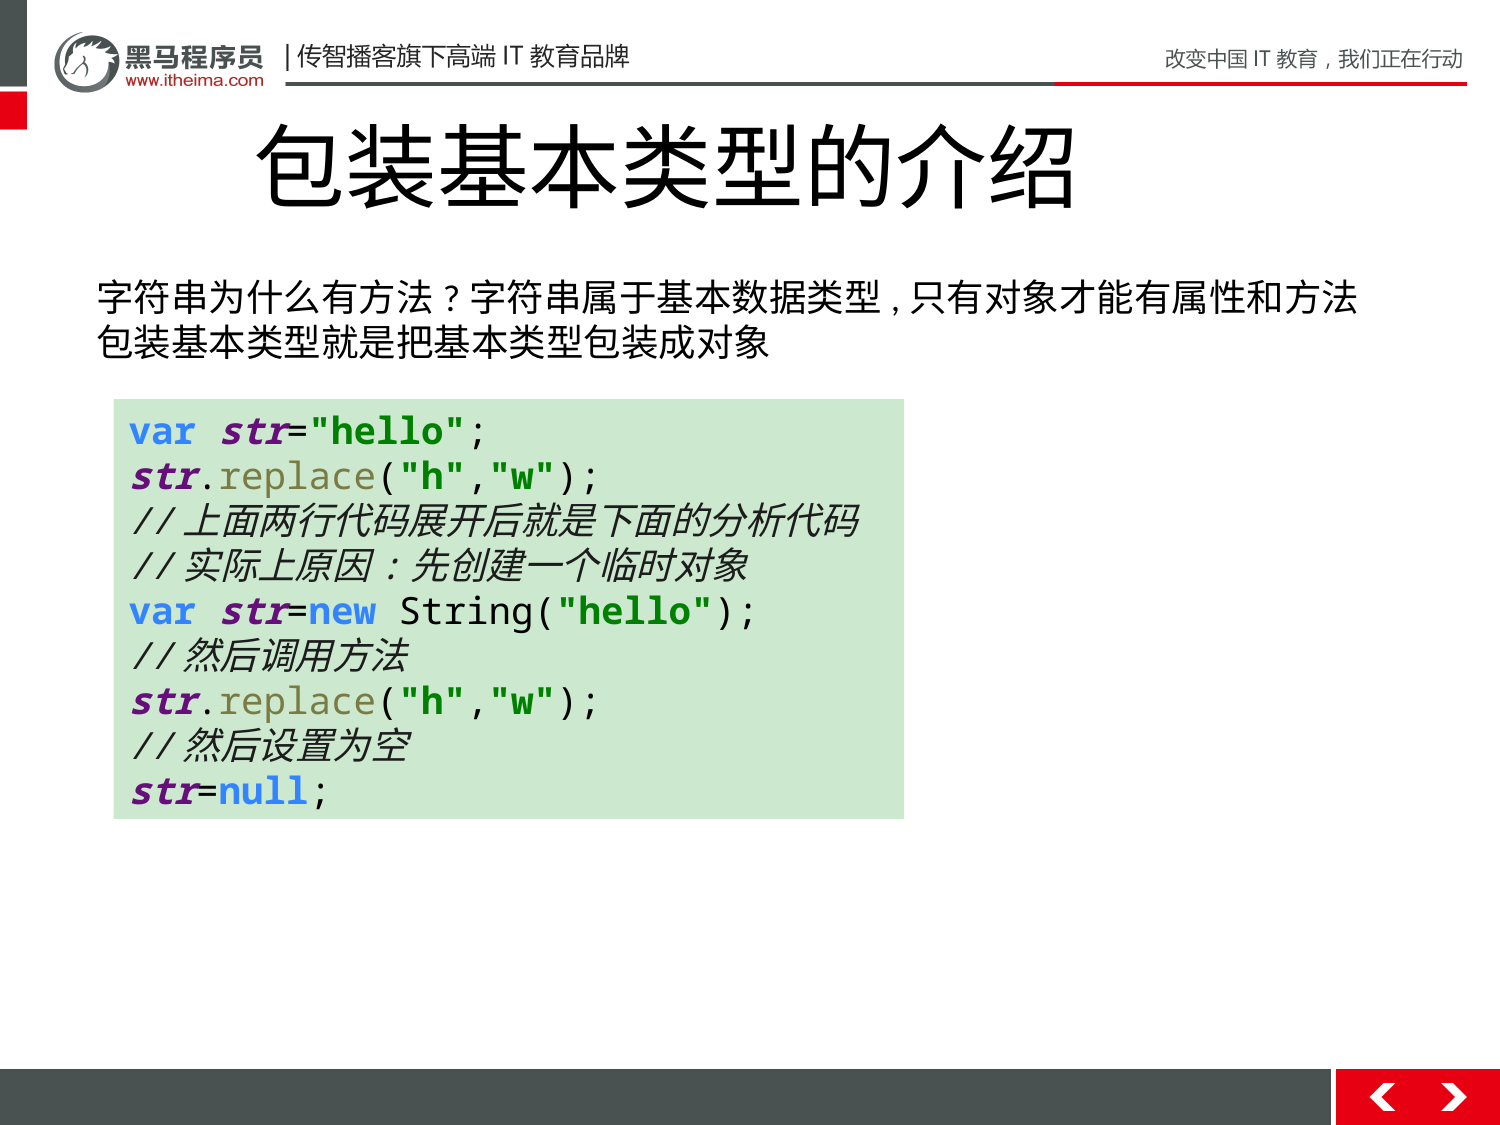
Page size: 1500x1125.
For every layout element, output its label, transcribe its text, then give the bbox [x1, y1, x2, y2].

text_box var str="hello"; str.replace("h","w"); //上面两行代码展开后就是下面的分析代码 //实际上原因:先创建一个临时对象 var str=new String("hello"); //然后调用方法 str.replace("h","w"); //然后设置为空 str=null; [113, 399, 905, 819]
picture [0, 0, 1500, 1125]
title 包装基本类型的介绍 [0, 102, 1334, 238]
text_box 字符串为什么有方法?字符串属于基本数据类型,只有对象才能有属性和方法 包装基本类型就是把基本类型包装成对象 [81, 266, 1387, 372]
